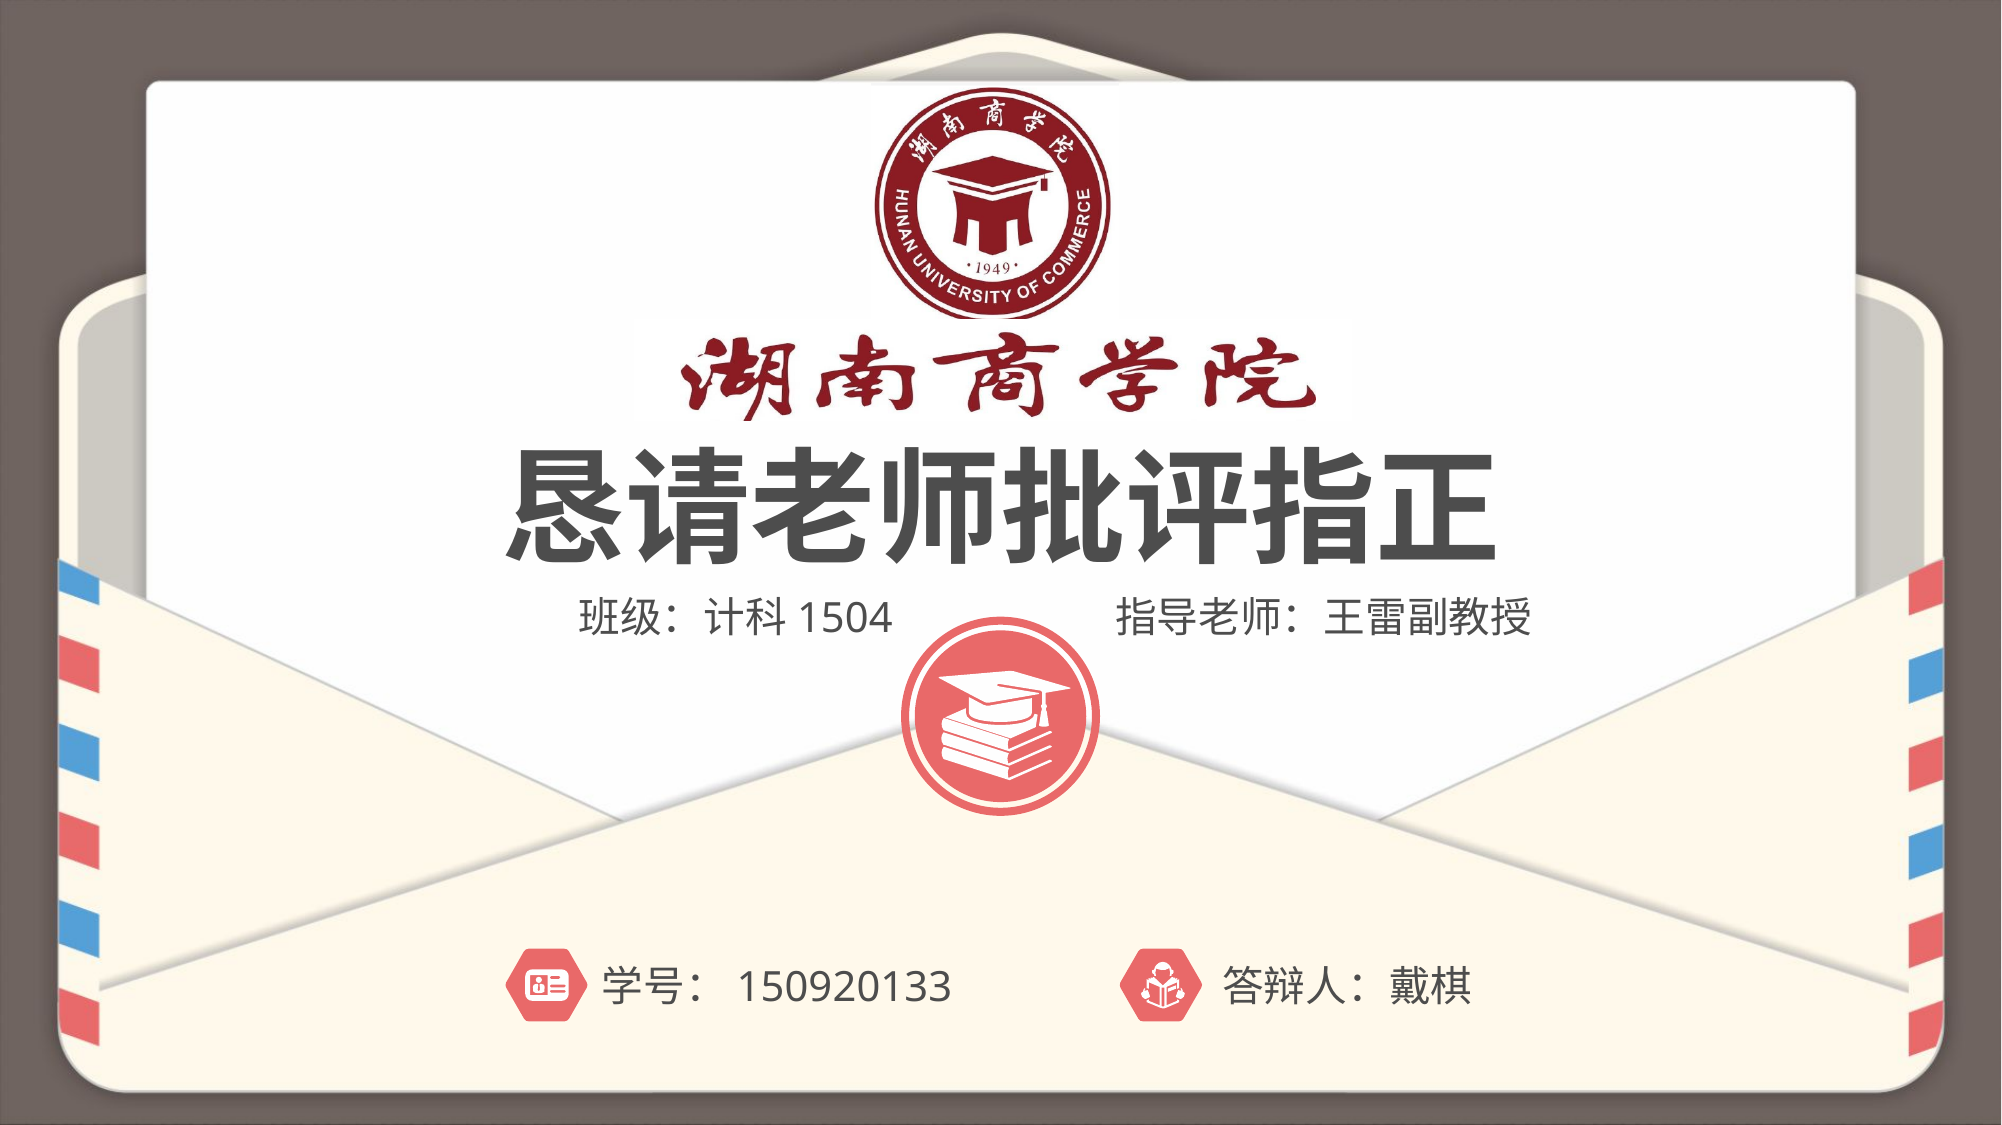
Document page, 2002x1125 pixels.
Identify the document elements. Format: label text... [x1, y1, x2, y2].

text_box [900, 616, 1101, 817]
text_box 恳请老师批评指正 [244, 433, 1757, 575]
text_box 答辩人：戴棋 [1207, 952, 1613, 1018]
text_box [505, 948, 586, 1022]
picture [0, 0, 2002, 1125]
text_box [525, 969, 569, 1001]
text_box 学号：150920133 [586, 952, 992, 1018]
text_box [1119, 948, 1203, 1022]
text_box 指导老师：王雷副教授 [1100, 586, 1592, 646]
text_box 班级：计科1504 [563, 586, 961, 646]
text_box [1141, 961, 1185, 1009]
